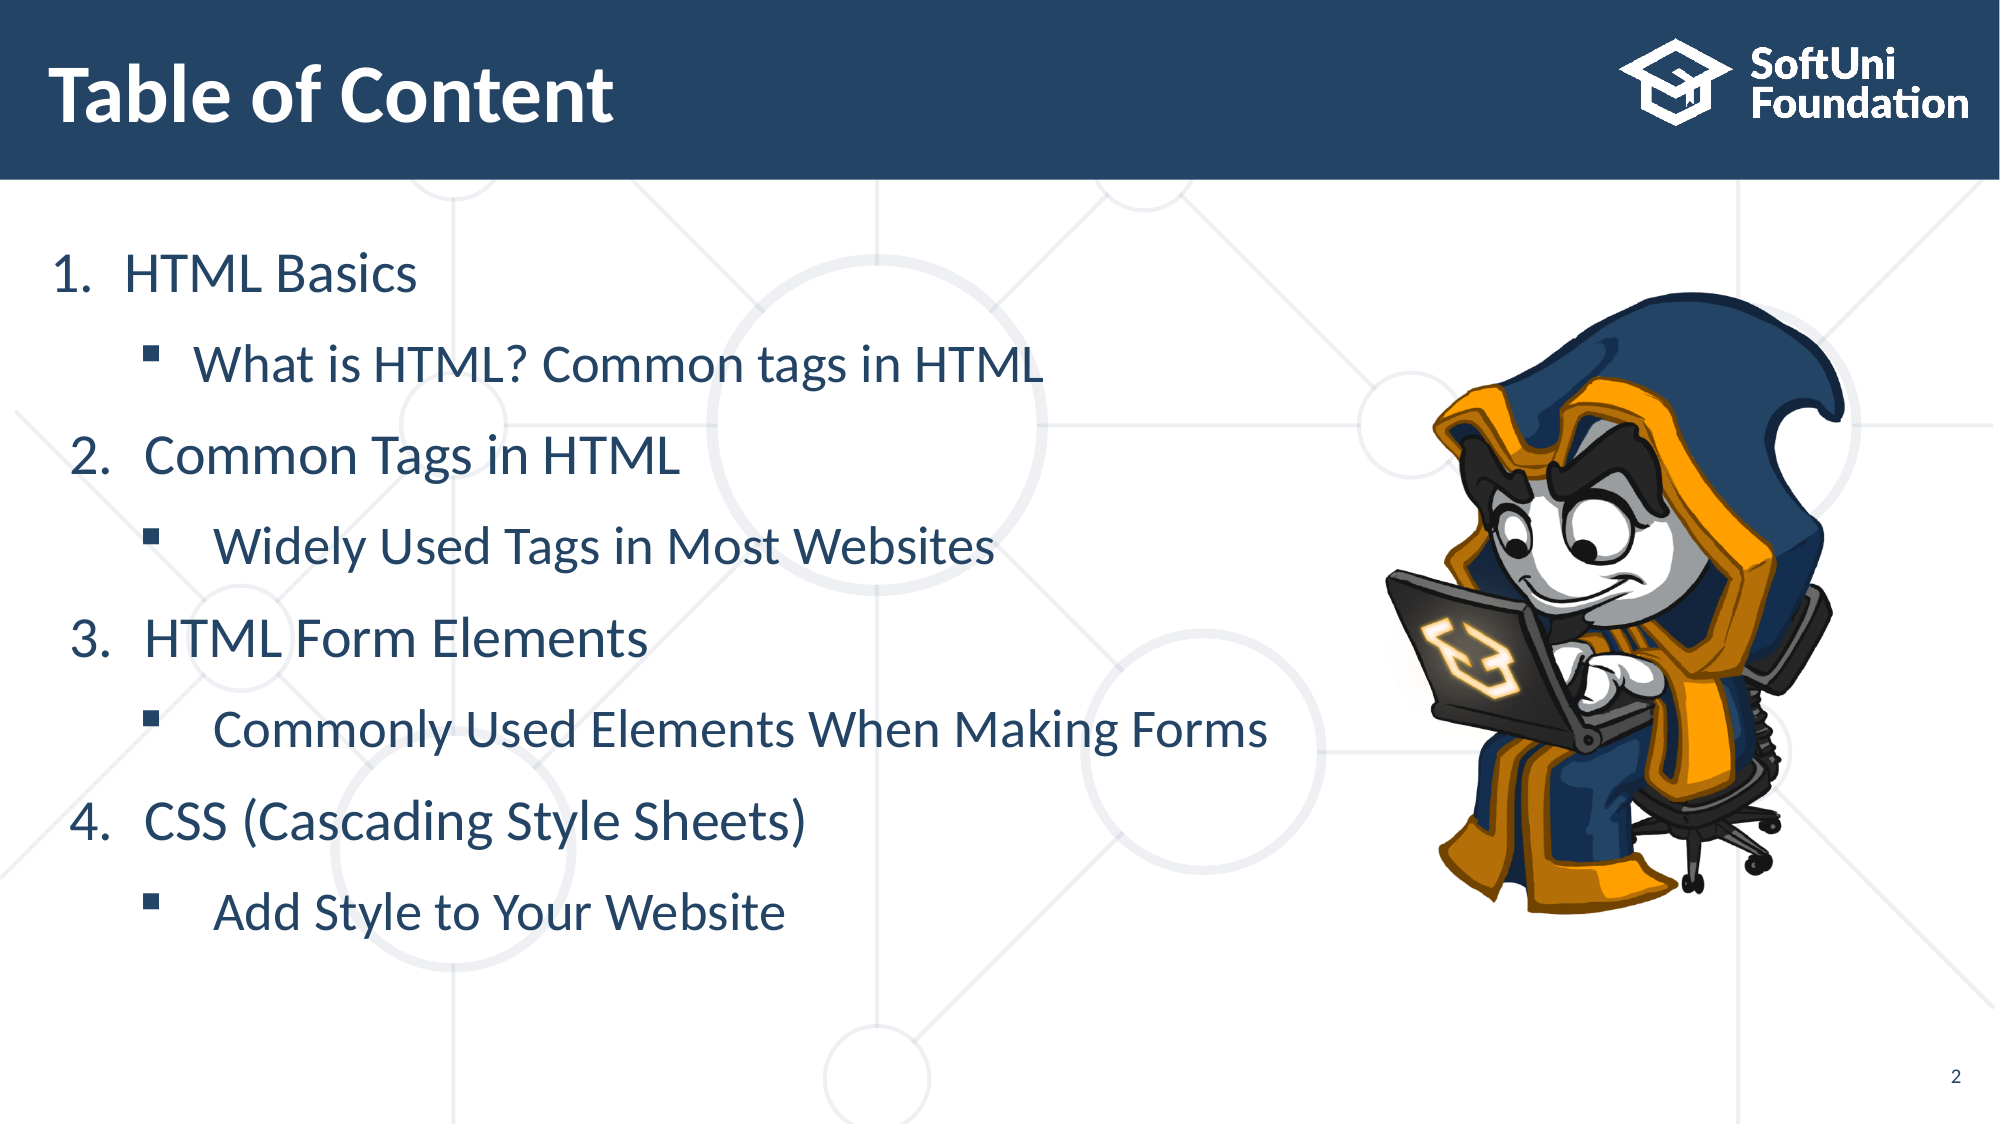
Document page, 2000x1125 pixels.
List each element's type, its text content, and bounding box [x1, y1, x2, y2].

title Table of Content [31, 16, 1591, 162]
picture [1618, 38, 1968, 126]
slide_number 2 [1896, 1049, 1968, 1101]
picture [1300, 231, 1884, 951]
list HTML Basics What is HTML? Common tags in HTML Common Tags in HTML Widely Used Tags in Most Websites HTML Form Elements Commonly Used Elements When Making Forms CSS (Cascading Style Sheets) Add Style to Your Website [32, 224, 1300, 1012]
